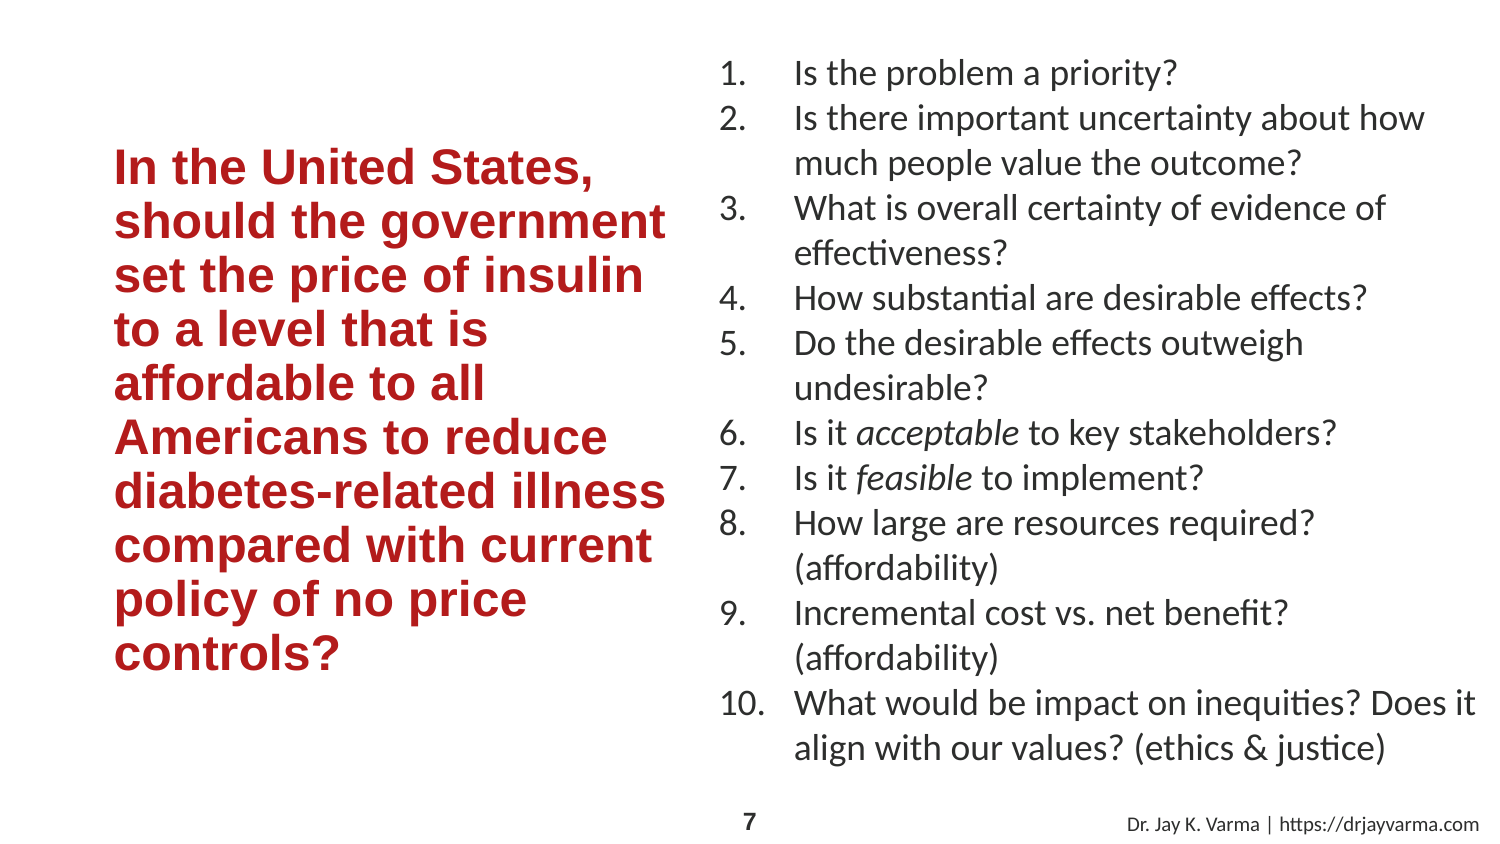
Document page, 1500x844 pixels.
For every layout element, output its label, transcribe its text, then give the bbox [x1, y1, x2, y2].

text_box Dr. Jay K. Varma | https://drjayvarma.com [1112, 803, 1500, 844]
text_box Is the problem a priority? Is there important uncertainty about how much people value the outcome? What is overall certainty of evidence of effectiveness? How substantial are desirable effects? Do the desirable effects outweigh undesirable? Is it acceptable to key stakeholders? Is it feasible to implement? How large are resources required? (affordability) Incremental cost vs. net benefit? (affordability) What would be impact on inequities? Does it align with our values? (ethics & justice) [704, 40, 1500, 776]
title In the United States, should the government set the price of insulin to a level that is affordable to all Americans to reduce diabetes-related illness compared with current policy of no price controls? [113, 141, 705, 783]
